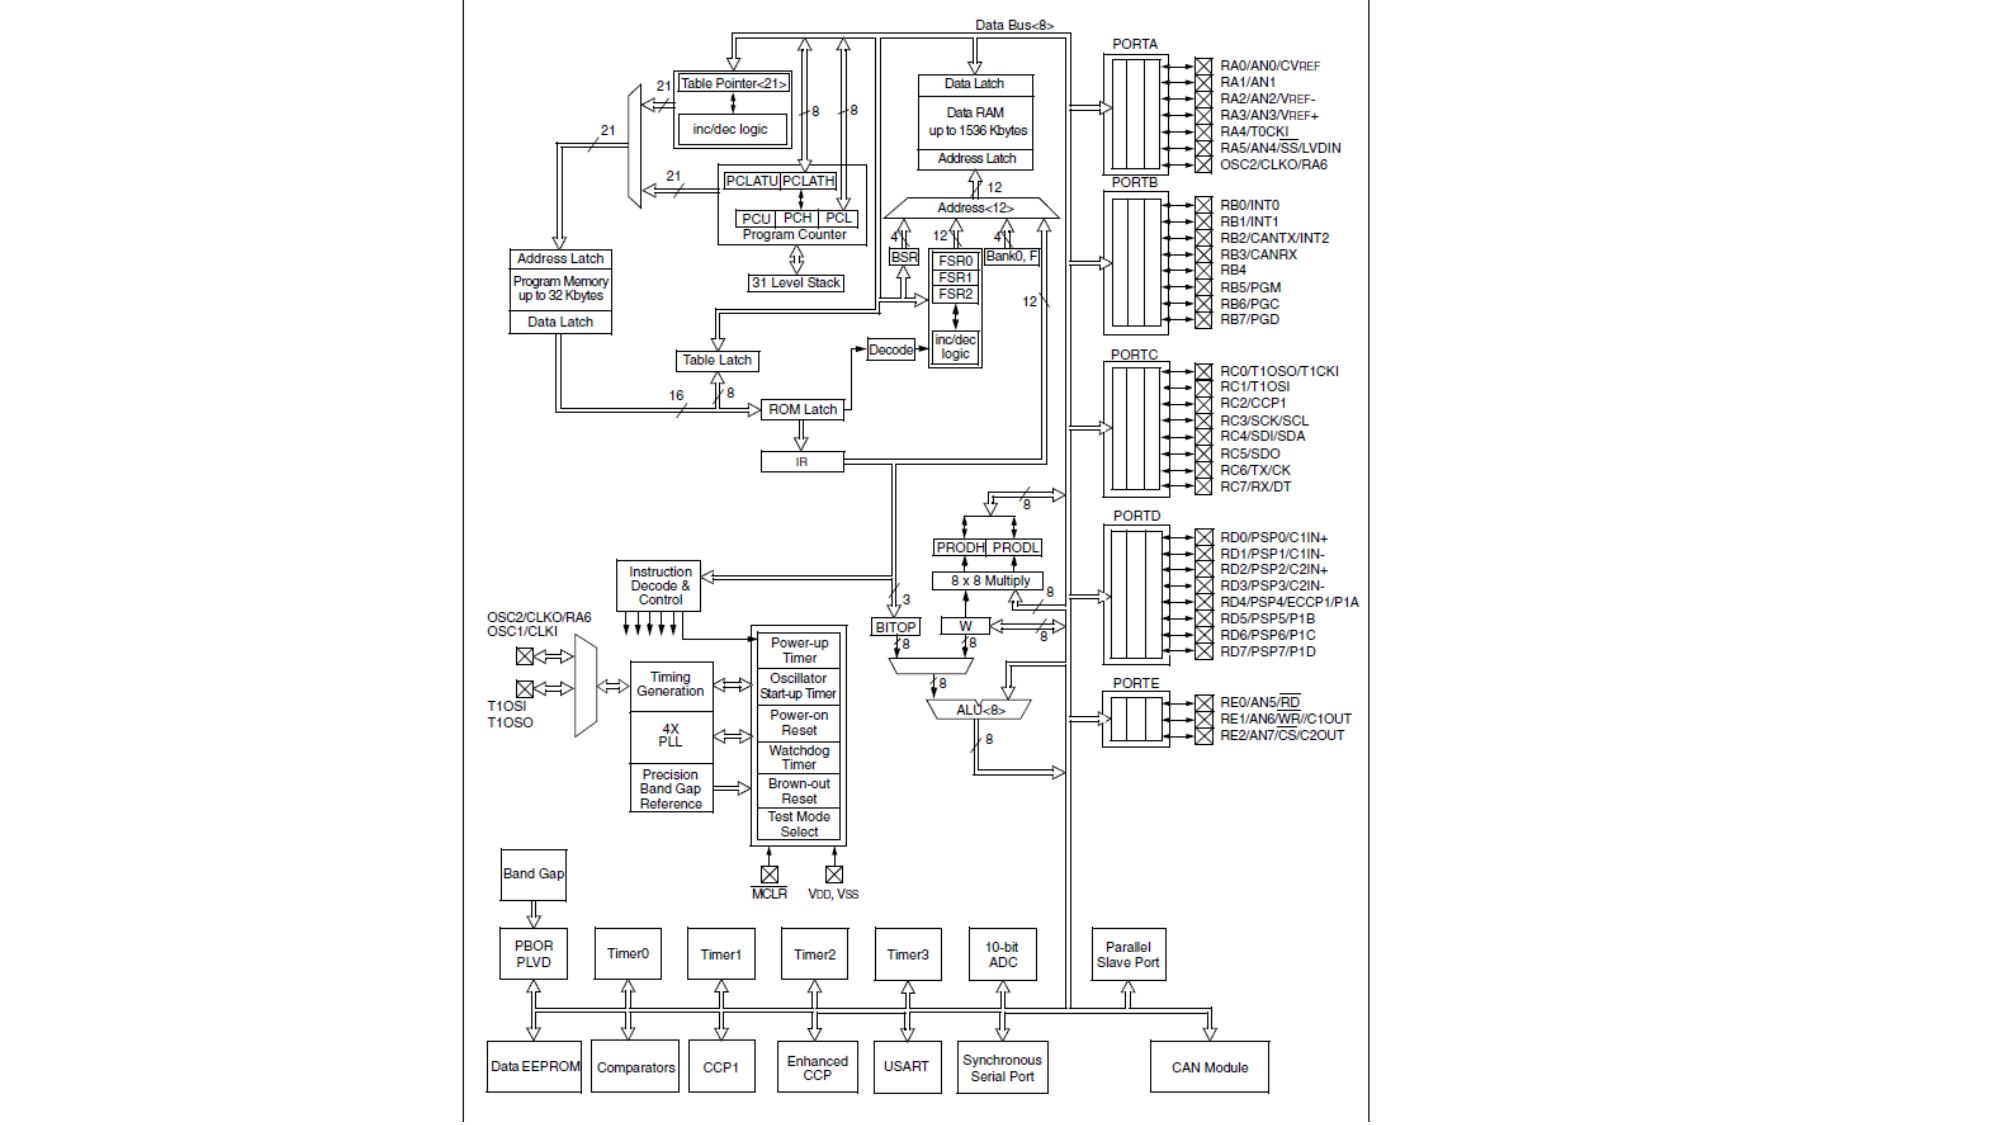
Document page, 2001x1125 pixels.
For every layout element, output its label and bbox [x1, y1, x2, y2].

list [459, 0, 1376, 1122]
